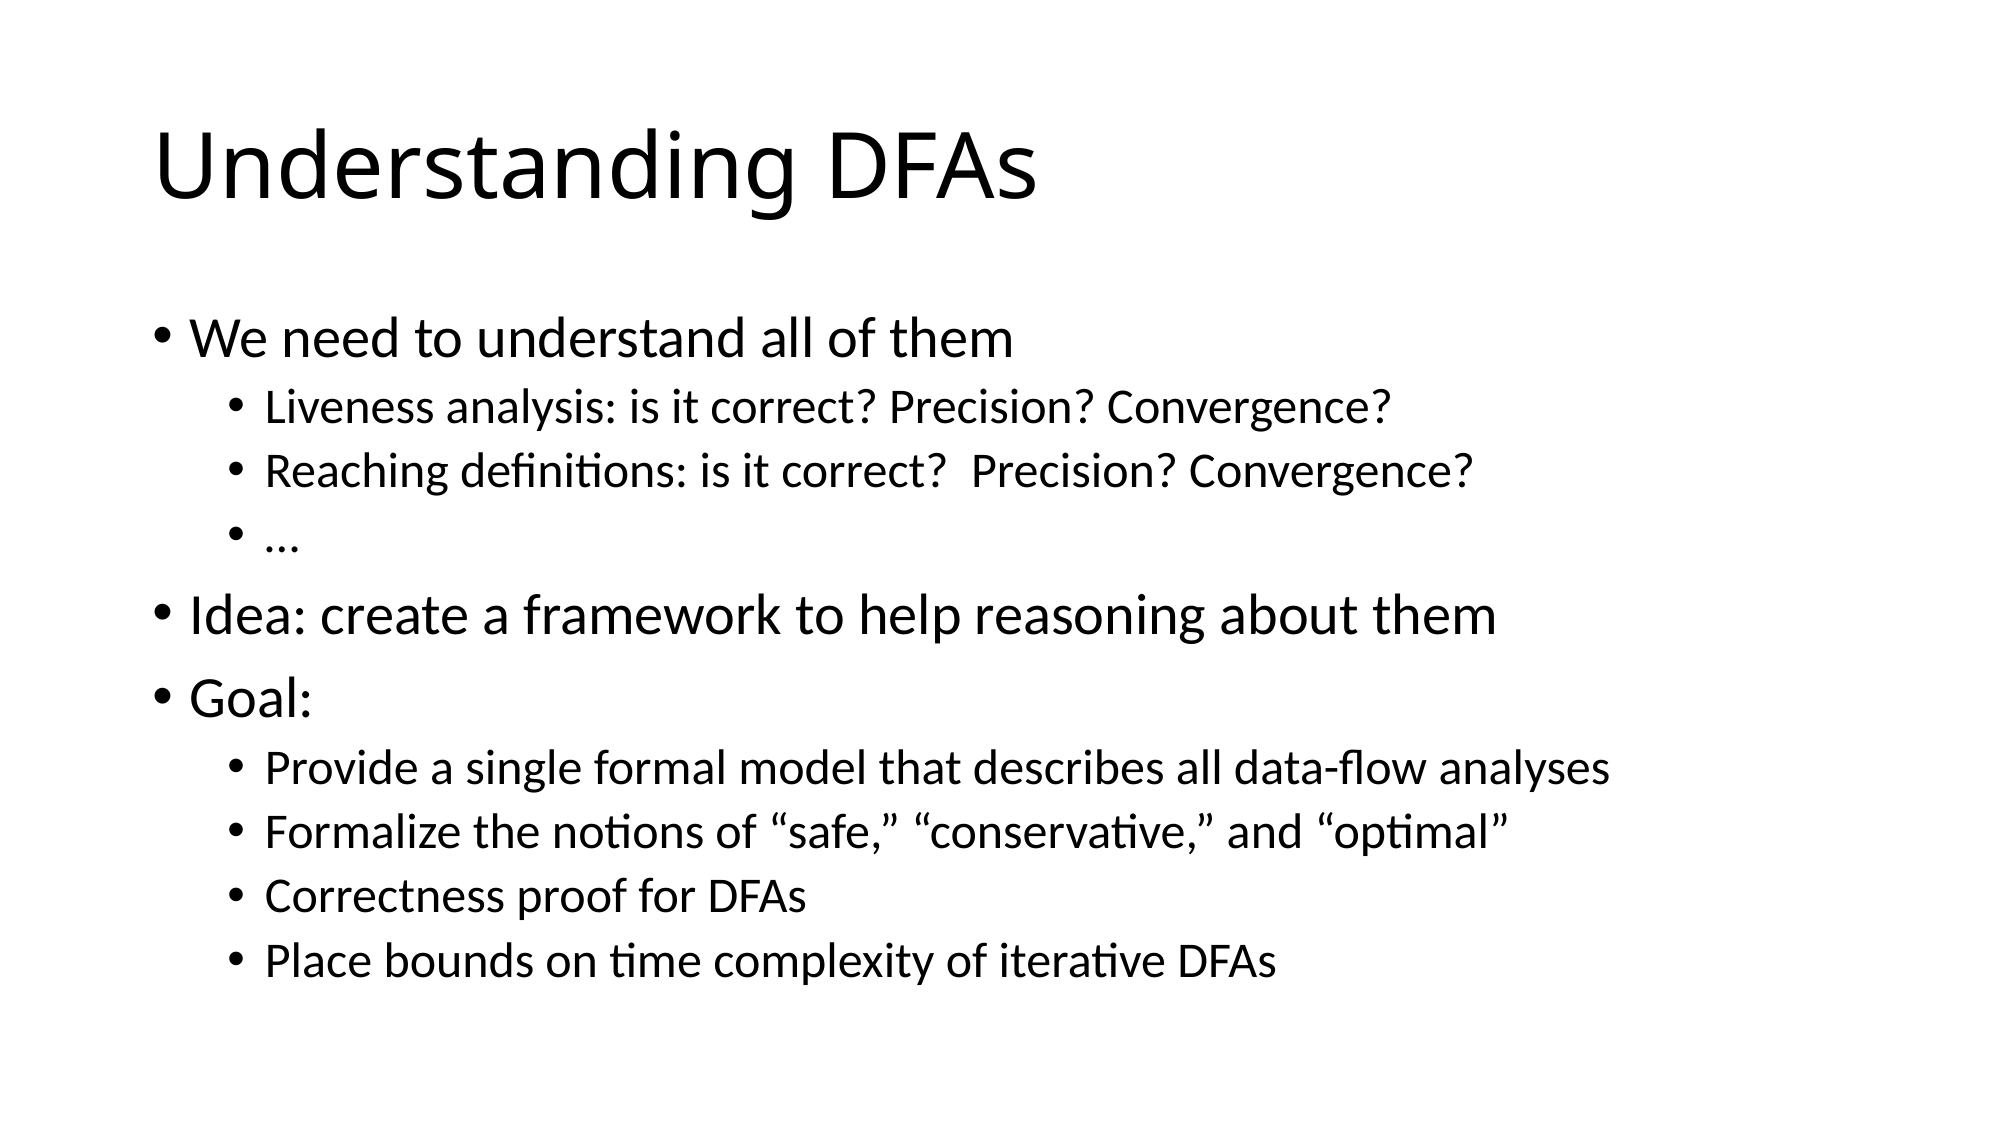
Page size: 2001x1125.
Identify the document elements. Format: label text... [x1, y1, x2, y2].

title Understanding DFAs [137, 59, 1863, 278]
list We need to understand all of them Liveness analysis: is it correct? Precision? Convergence? Reaching definitions: is it correct? Precision? Convergence? … Idea: create a framework to help reasoning about them Goal: Provide a single formal model that describes all data-flow analyses Formalize the notions of “safe,” “conservative,” and “optimal” Correctness proof for DFAs Place bounds on time complexity of iterative DFAs [137, 299, 1863, 1014]
